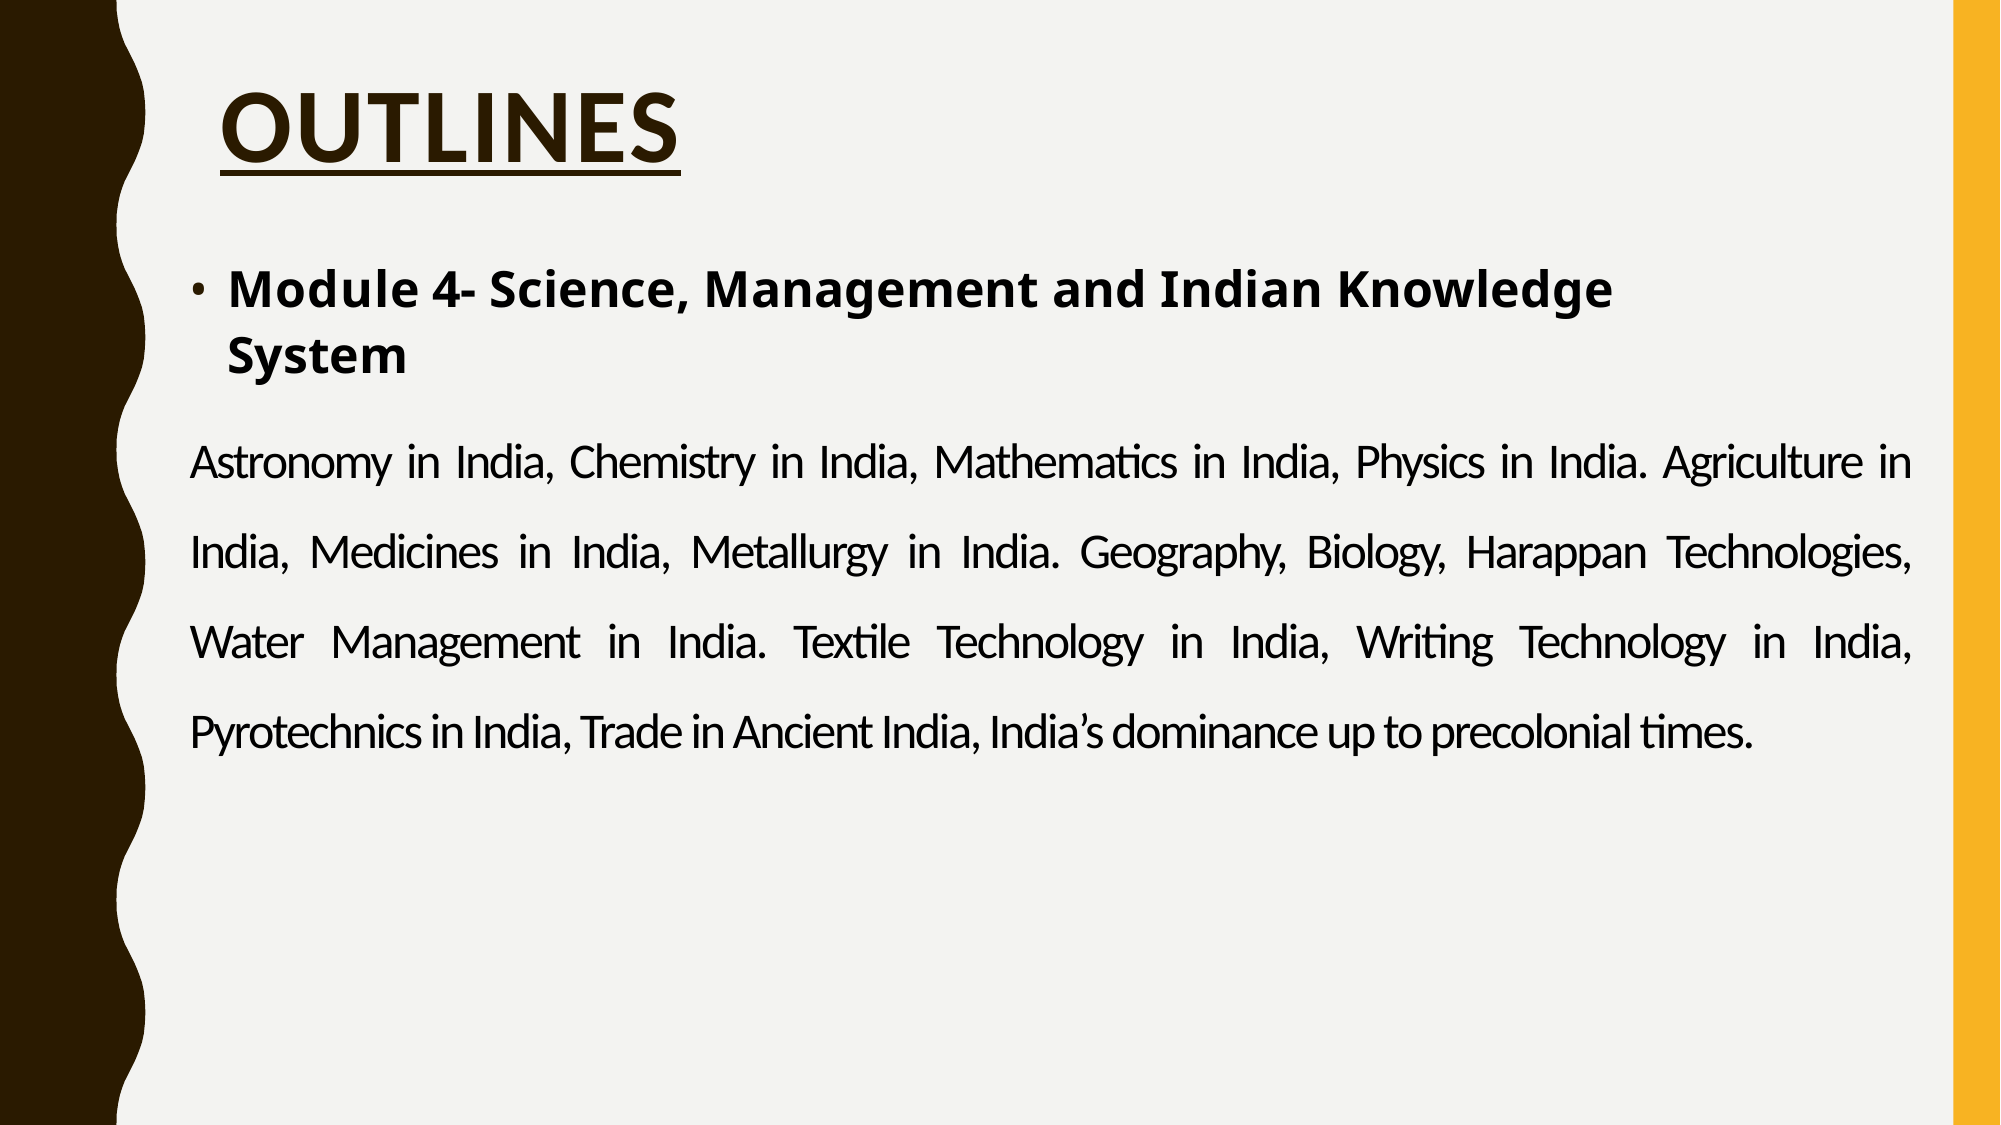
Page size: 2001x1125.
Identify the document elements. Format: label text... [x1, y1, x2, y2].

title OUTLINES [218, 54, 788, 245]
text_box Module 4- Science, Management and Indian Knowledge System Astronomy in India, Chemistry in India, Mathematics in India, Physics in India. Agriculture in India, Medicines in India, Metallurgy in India. Geography, Biology, Harappan Technologies, Water Management in India. Textile Technology in India, Writing Technology in India, Pyrotechnics in India, Trade in Ancient India, India’s dominance up to precolonial times. [187, 249, 1913, 759]
